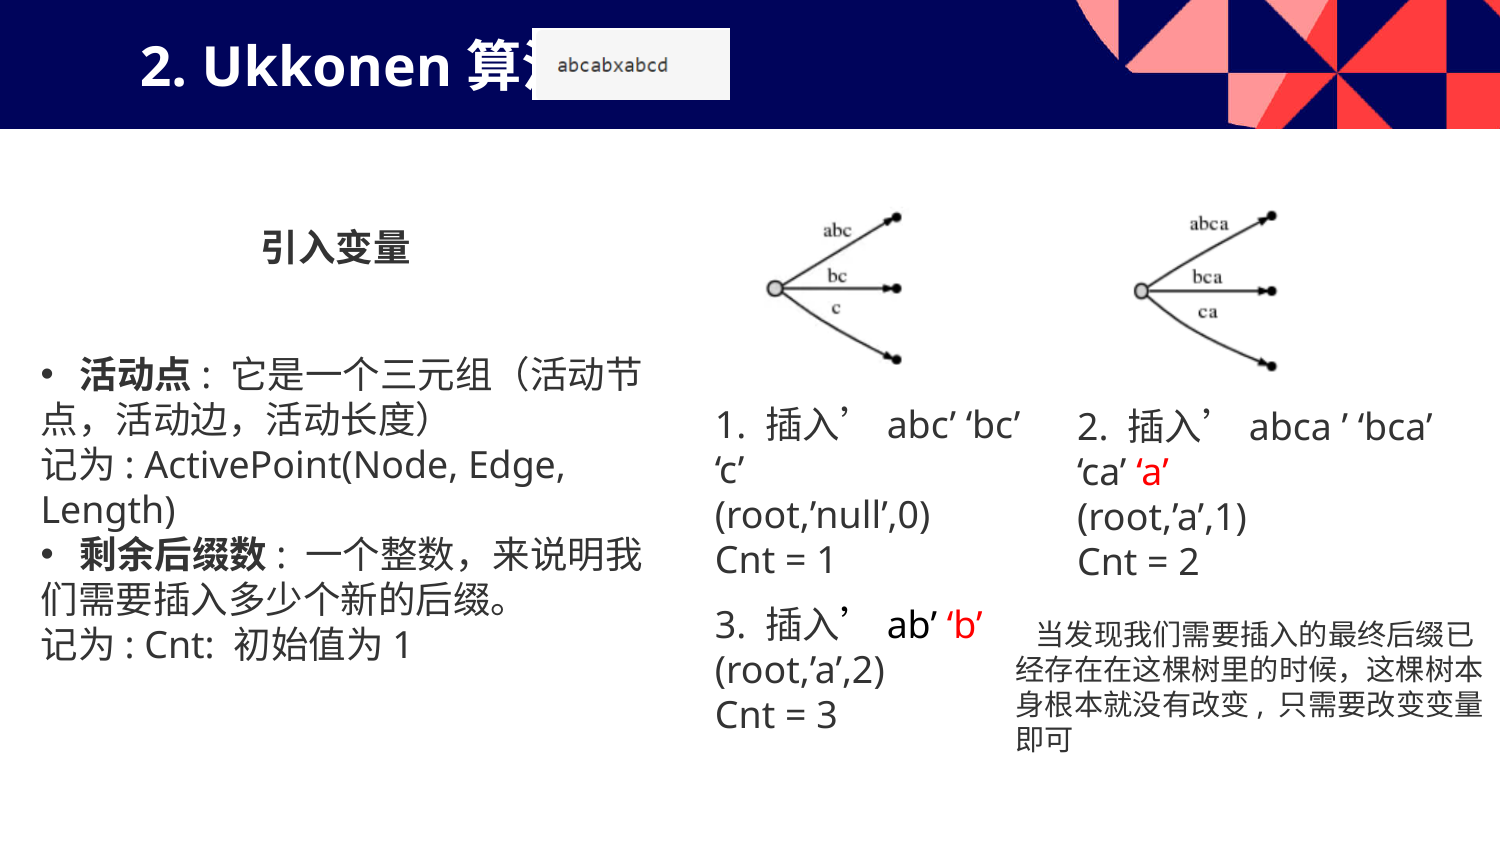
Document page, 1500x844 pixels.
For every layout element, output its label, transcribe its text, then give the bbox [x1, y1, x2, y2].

text_box 引入变量 [245, 216, 447, 276]
text_box 当发现我们需要插入的最终后缀已经存在在这棵树里的时候，这棵树本身根本就没有改变, 只需要改变变量即可 [1000, 609, 1500, 764]
text_box 2. 插入’abca ’ ‘bca’ ‘ca’ ‘a’ (root,’a’,1) Cnt = 2 [1062, 395, 1482, 591]
picture [0, 0, 1500, 129]
text_box 3. 插入’ab’ ‘b’ (root,’a’,2) Cnt = 3 [700, 594, 1121, 744]
picture [748, 189, 950, 365]
text_box 1. 插入’abc’ ‘bc’ ‘c’ (root,’null’,0) Cnt = 1 [700, 393, 1044, 589]
picture [1130, 175, 1309, 380]
text_box 活动点: 它是一个三元组（活动节点，活动边，活动长度） 记为: ActivePoint(Node, Edge, Length) 剩余后缀数: 一个整数，来说明我们需要插入多少个新的后缀。 记为: Cnt: 初始值为1 [25, 343, 667, 674]
